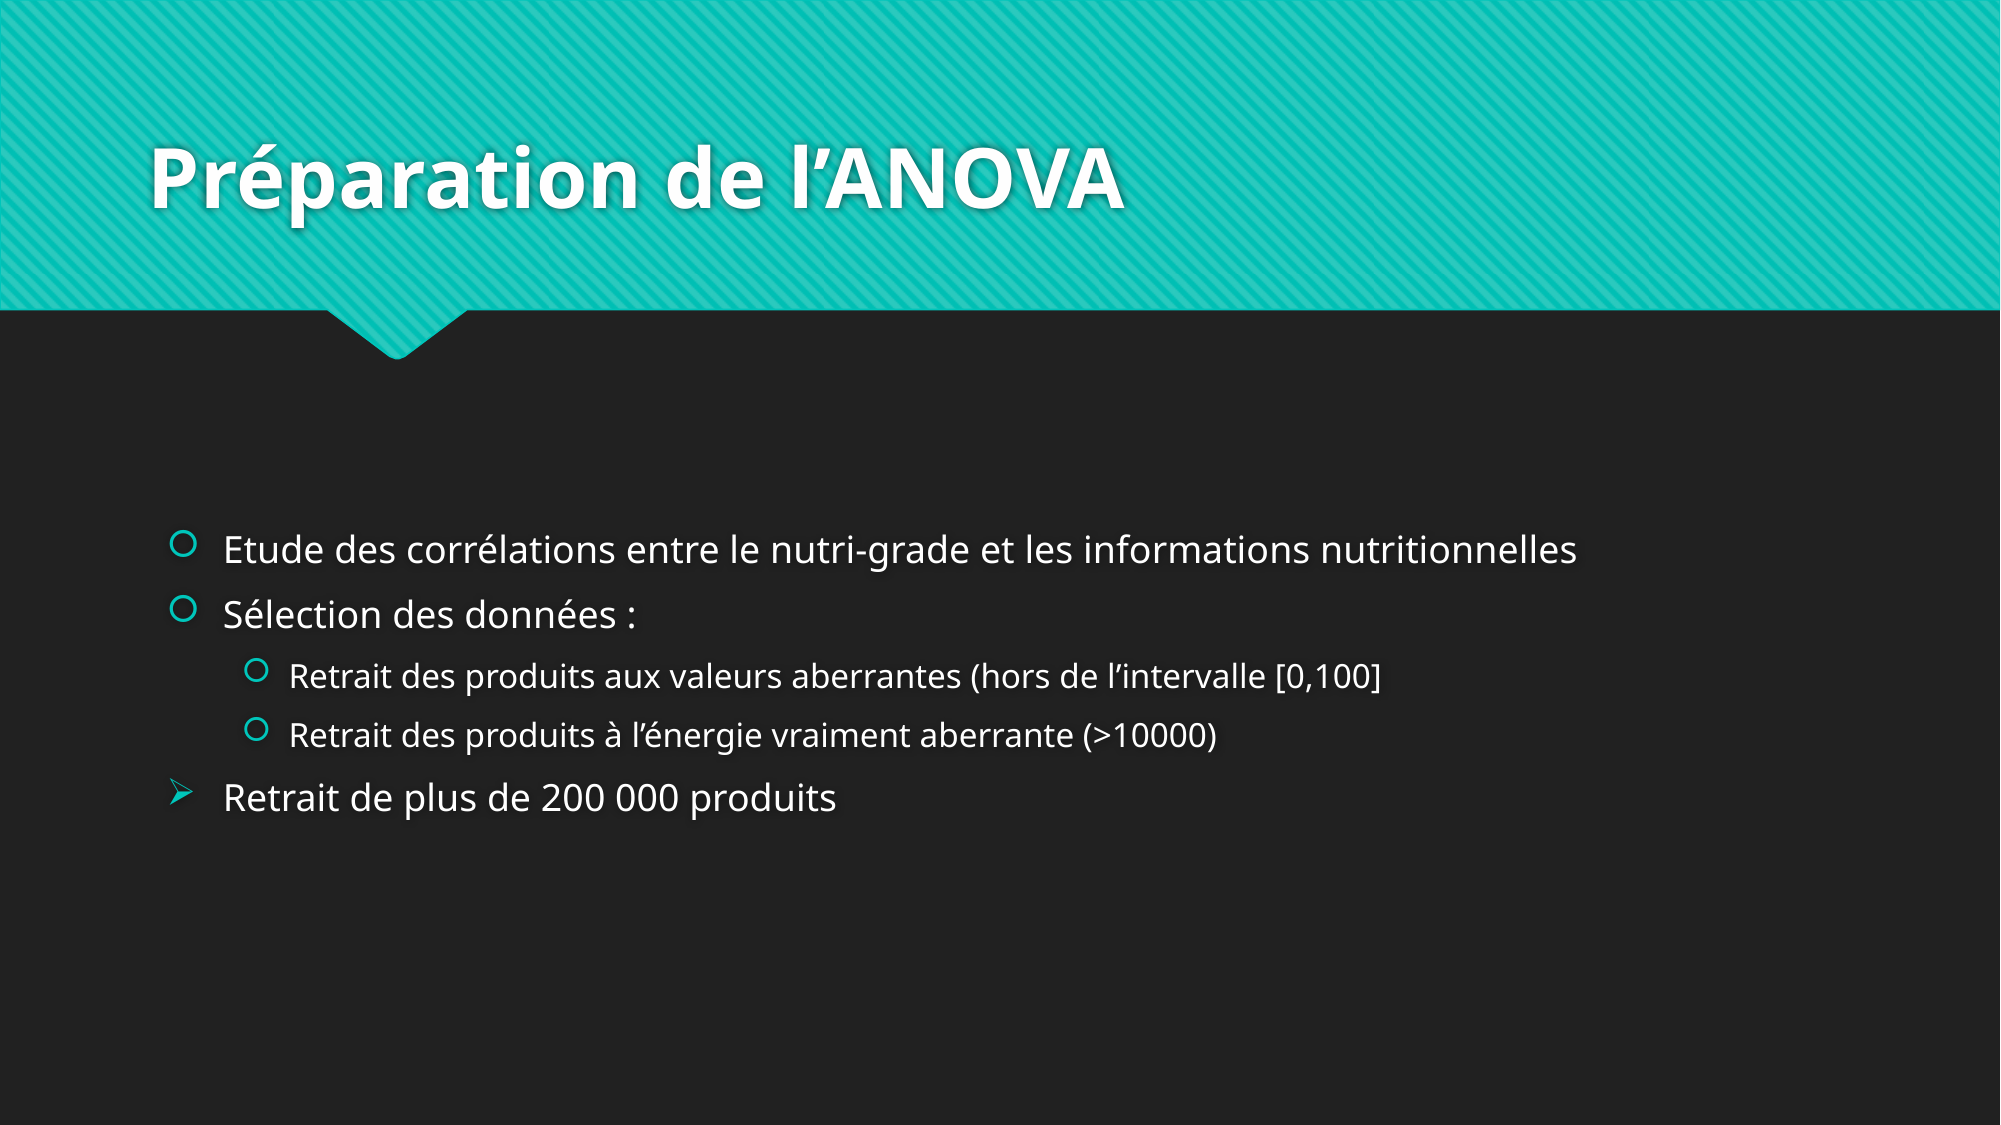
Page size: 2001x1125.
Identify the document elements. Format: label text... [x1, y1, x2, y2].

list Etude des corrélations entre le nutri-grade et les informations nutritionnelles Sélection des données : Retrait des produits aux valeurs aberrantes (hors de l’intervalle [0,100] Retrait des produits à l’énergie vraiment aberrante (>10000) Retrait de plus de 200 000 produits [151, 490, 1883, 854]
title Préparation de l’ANOVA [132, 73, 1868, 233]
